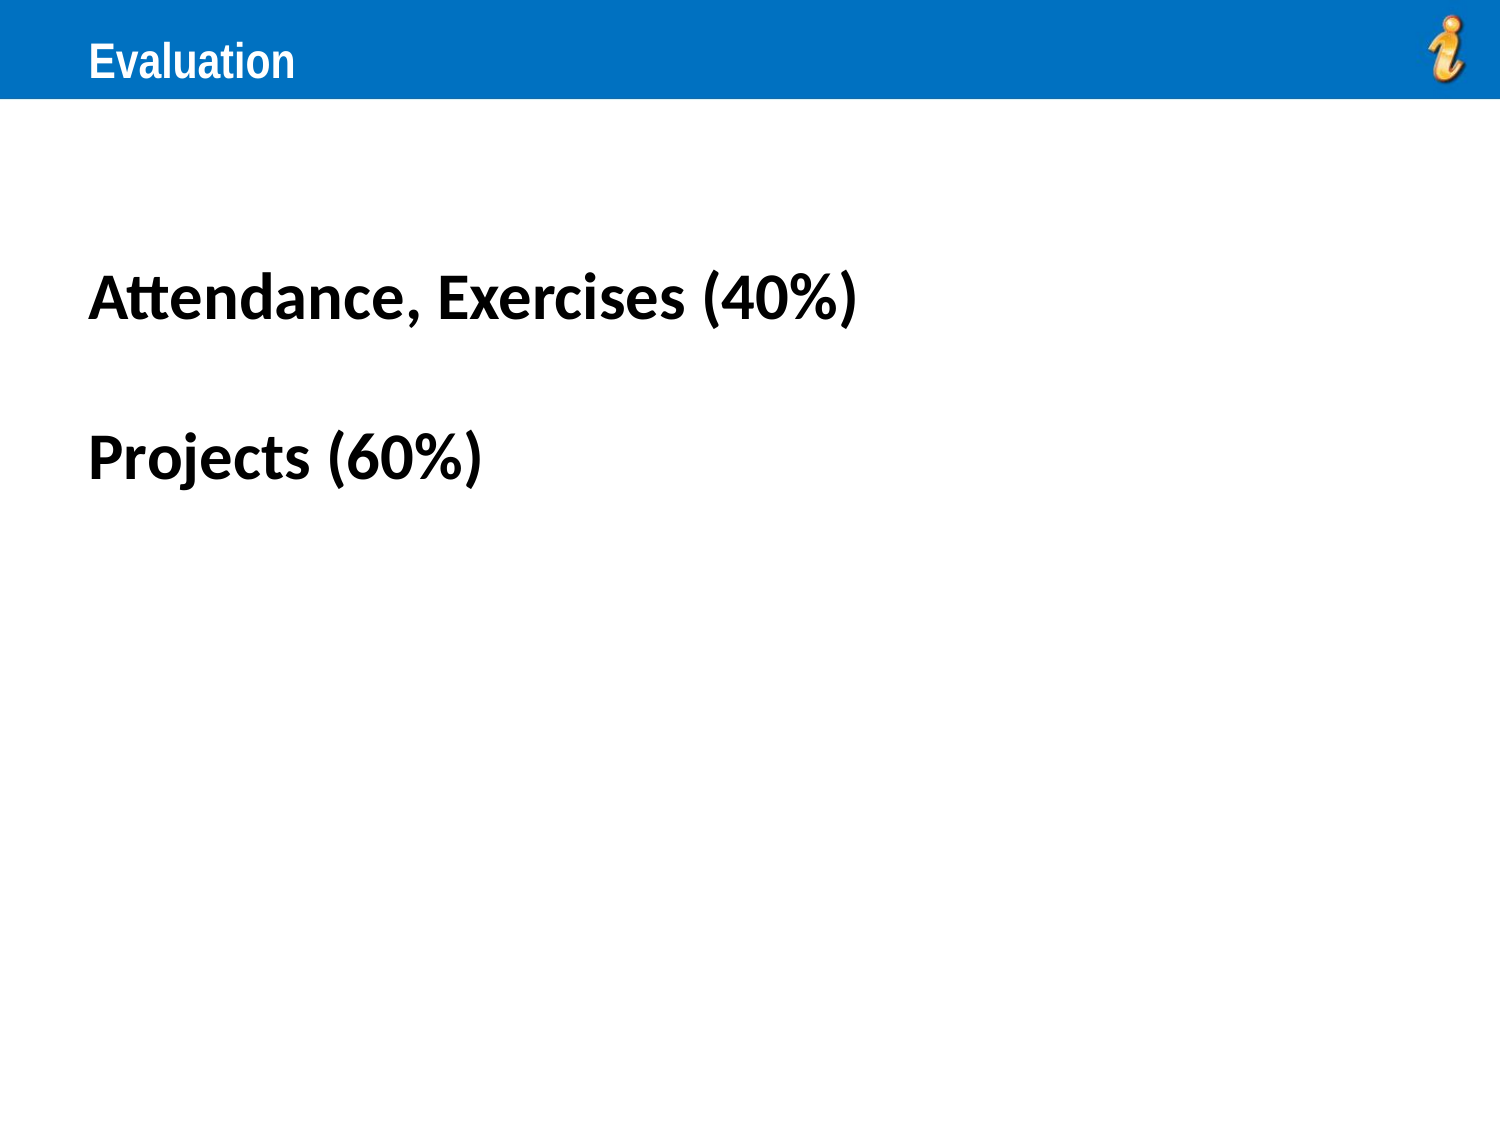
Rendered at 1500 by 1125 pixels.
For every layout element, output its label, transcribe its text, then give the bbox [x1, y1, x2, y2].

text_box Evaluation [88, 30, 630, 88]
text_box [0, 0, 1500, 1125]
list Attendance, Exercises (40%) Projects (60%) [88, 172, 1034, 635]
